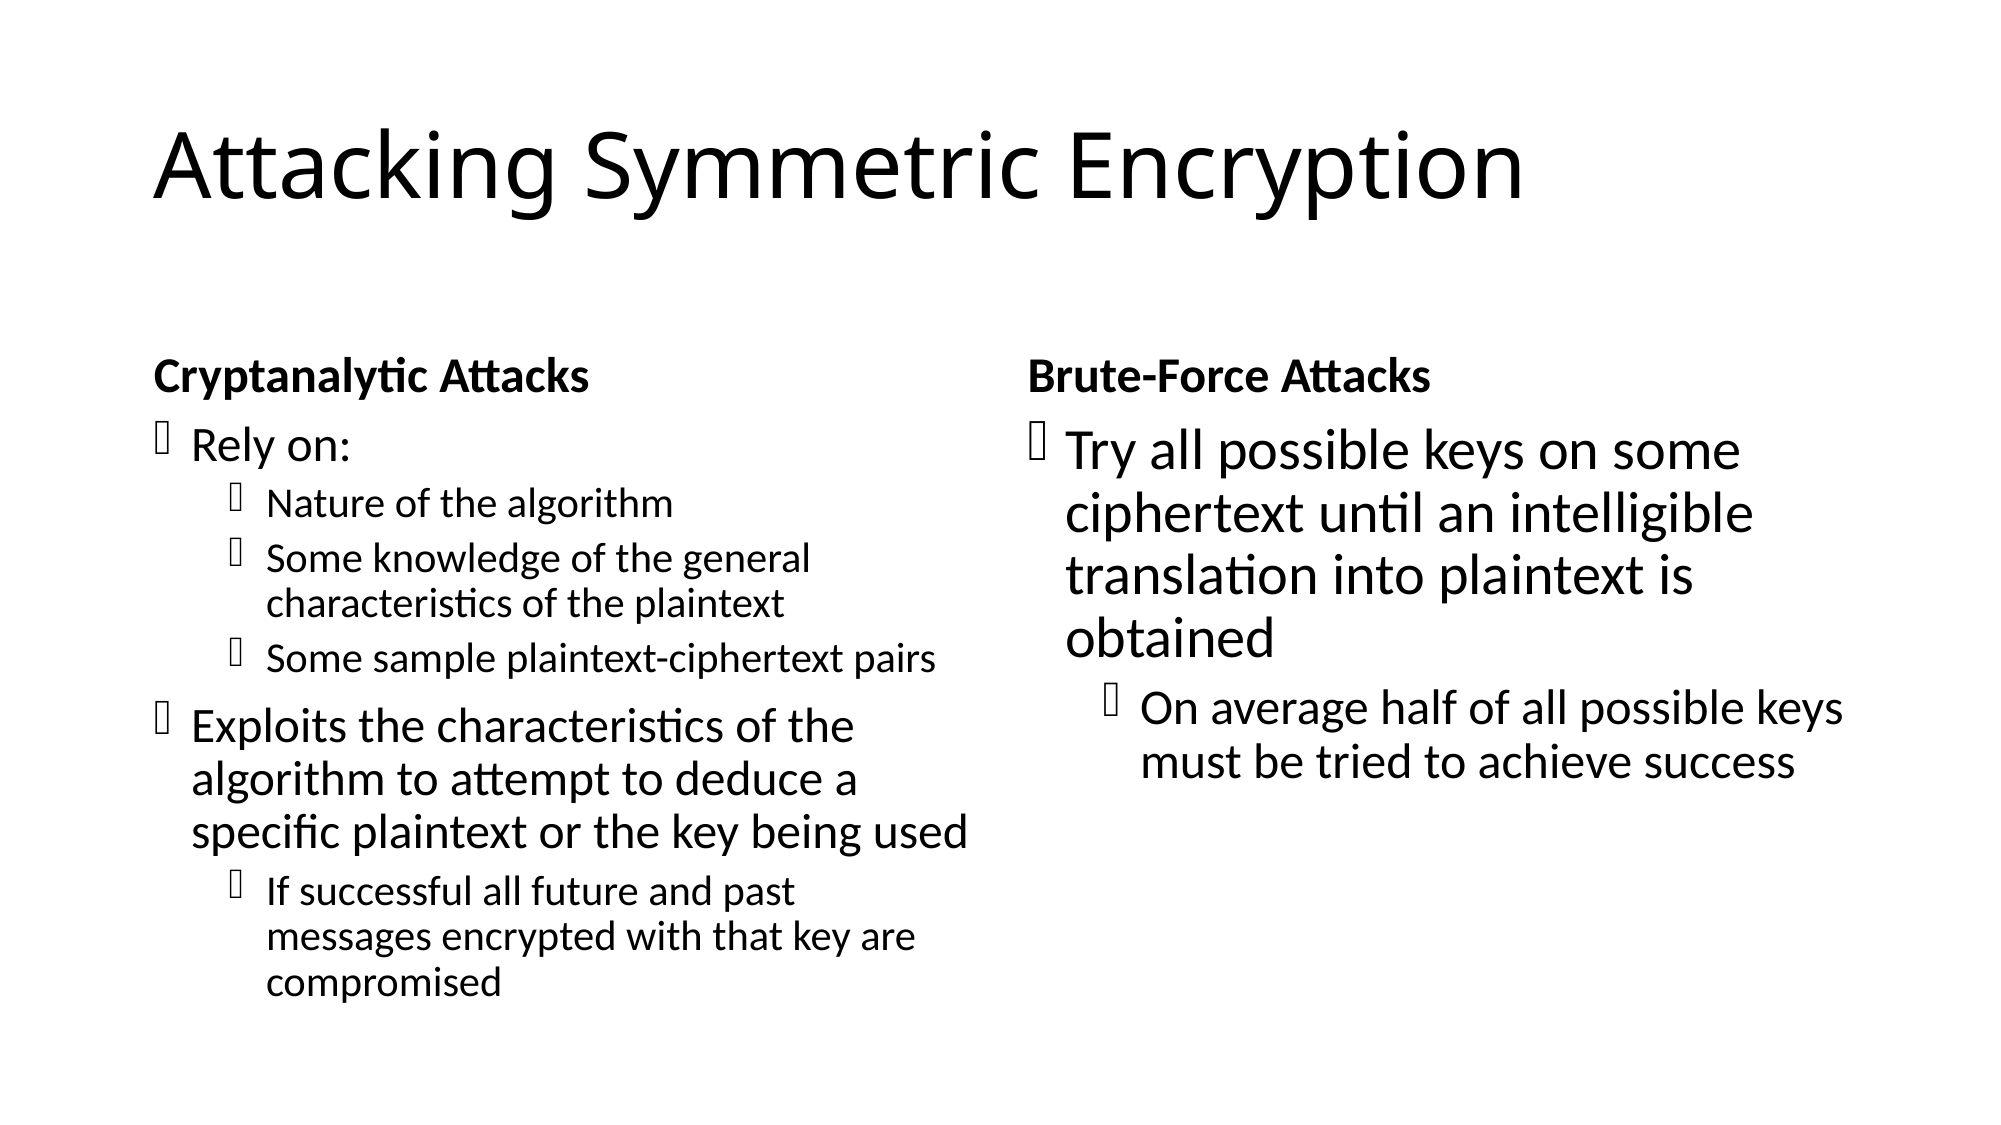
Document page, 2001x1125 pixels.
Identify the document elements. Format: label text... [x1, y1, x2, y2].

list Rely on: Nature of the algorithm Some knowledge of the general characteristics of the plaintext Some sample plaintext-ciphertext pairs Exploits the characteristics of the algorithm to attempt to deduce a specific plaintext or the key being used If successful all future and past messages encrypted with that key are compromised [138, 411, 985, 1016]
list Brute-Force Attacks [1012, 278, 1863, 411]
list Try all possible keys on some ciphertext until an intelligible translation into plaintext is obtained On average half of all possible keys must be tried to achieve success [1012, 411, 1863, 1016]
title Attacking Symmetric Encryption [138, 60, 1864, 278]
list Cryptanalytic Attacks [138, 278, 985, 411]
